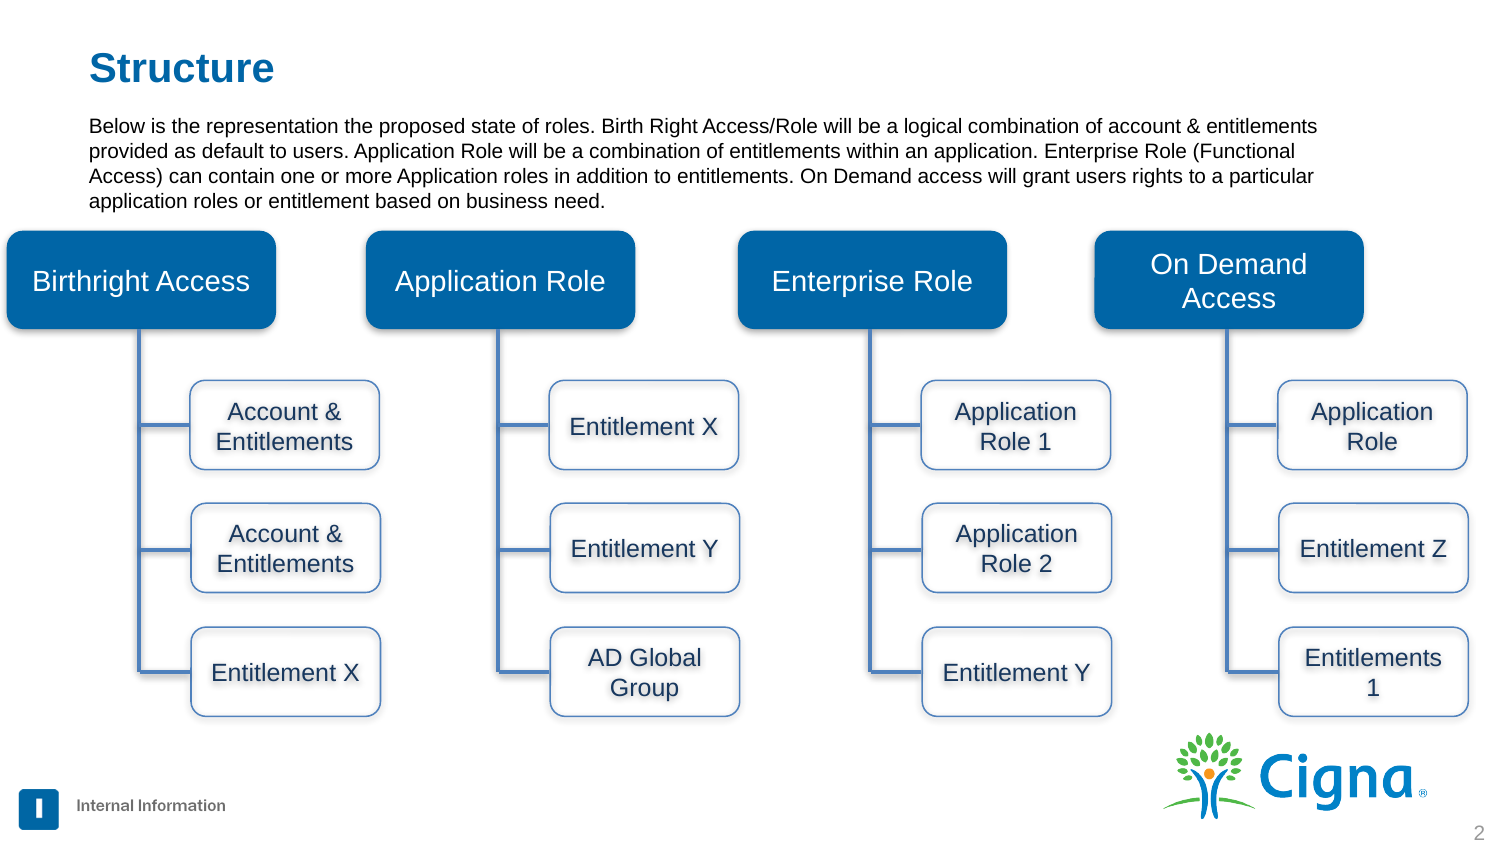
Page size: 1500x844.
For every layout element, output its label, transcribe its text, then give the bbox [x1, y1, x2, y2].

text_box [737, 230, 1093, 717]
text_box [1094, 230, 1469, 717]
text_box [6, 230, 364, 717]
title Structure [74, 33, 1425, 114]
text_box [365, 230, 736, 717]
picture [0, 787, 273, 842]
text_box Below is the representation the proposed state of roles. Birth Right Access/Role will be a logical combination of account & entitlements provided as default to users. Application Role will be a combination of entitlements within an application. Enterprise Role (Functional Access) can contain one or more Application roles in addition to entitlements. On Demand access will grant users rights to a particular application roles or entitlement based on business need. [74, 105, 1376, 221]
slide_number 2 [1149, 812, 1500, 844]
picture [1128, 717, 1465, 843]
